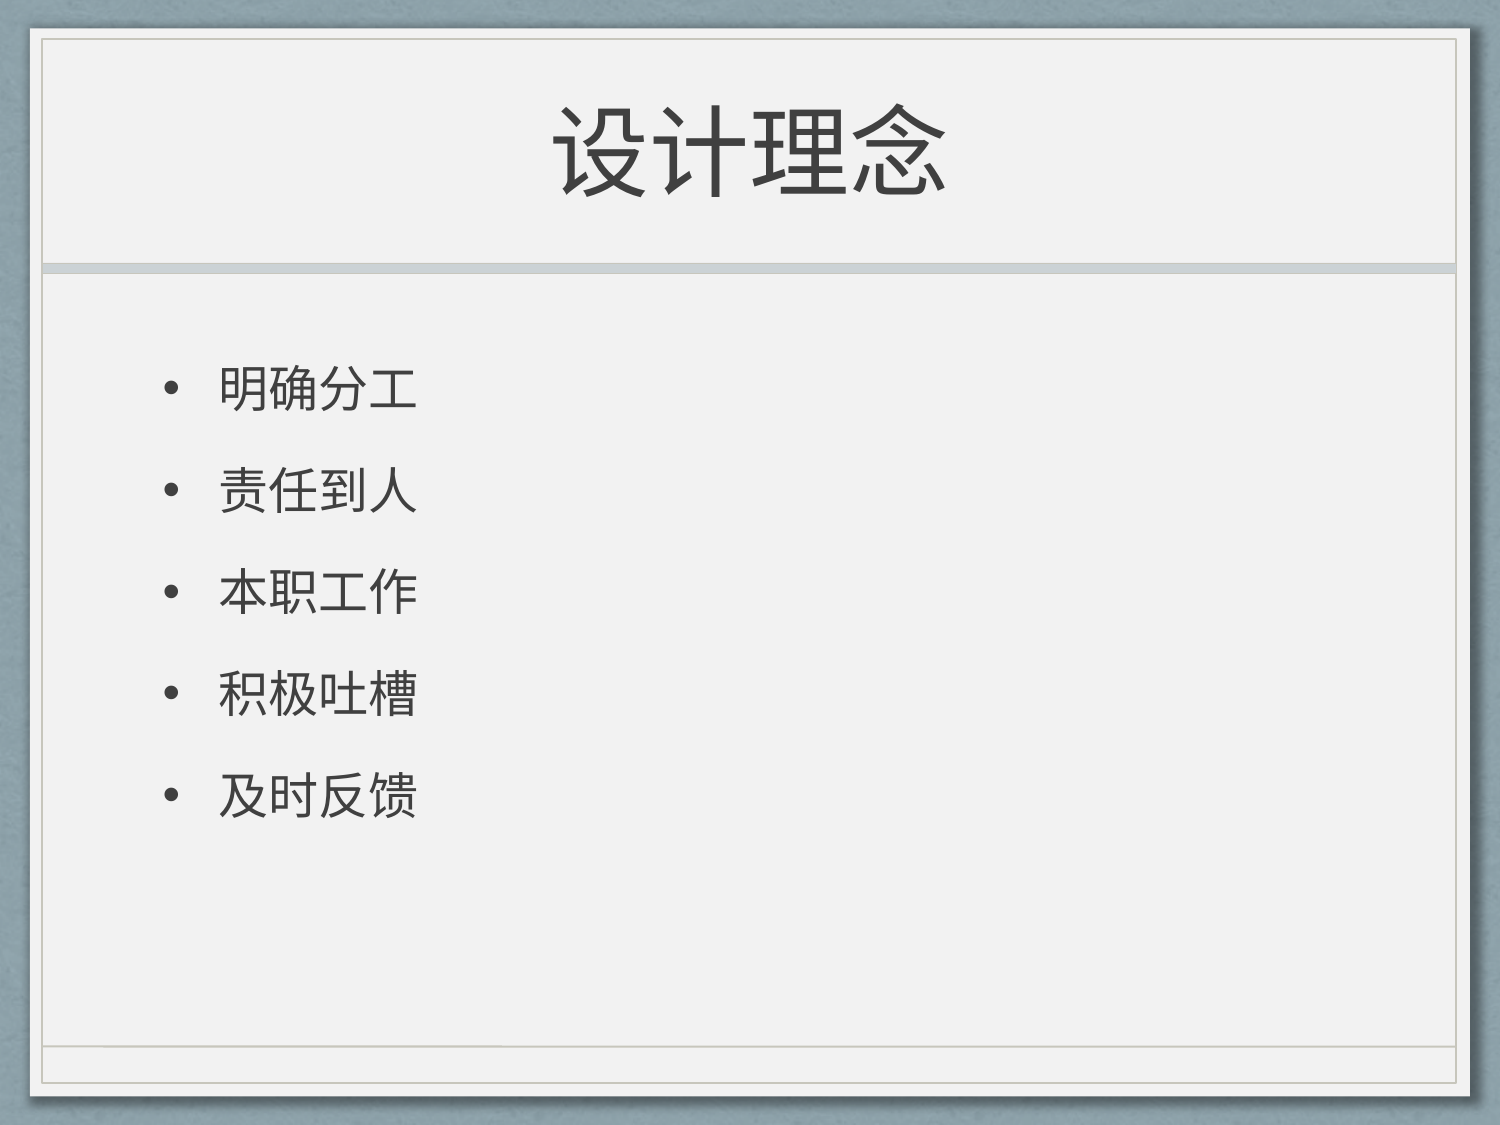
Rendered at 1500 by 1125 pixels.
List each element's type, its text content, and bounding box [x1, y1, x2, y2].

title 设计理念 [147, 40, 1353, 260]
list 明确分工 责任到人 本职工作 积极吐槽 及时反馈 [147, 350, 1353, 995]
